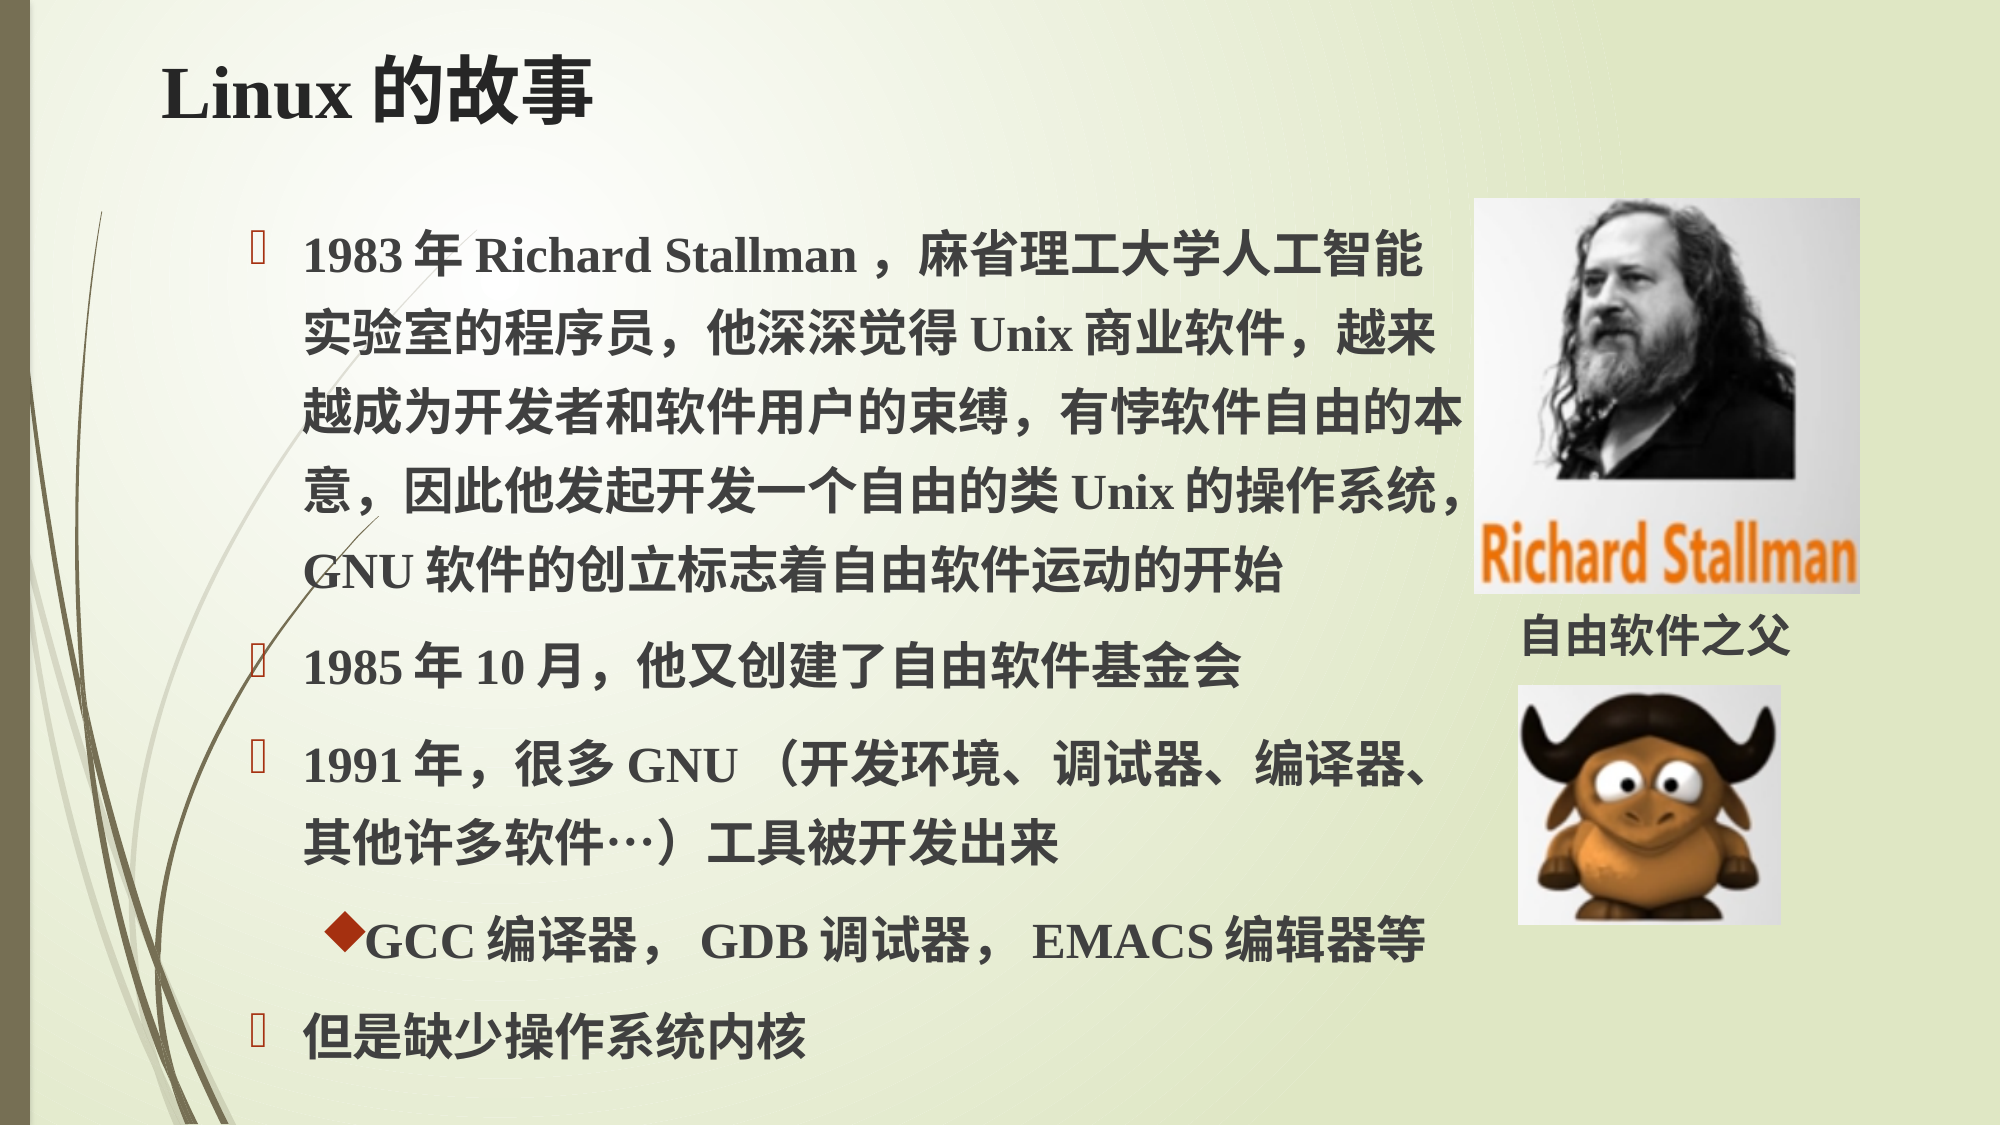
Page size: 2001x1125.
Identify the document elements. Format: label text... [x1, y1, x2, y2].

title Linux的故事 [146, 35, 1882, 163]
picture [1473, 197, 1861, 594]
picture [1517, 685, 1781, 926]
list 1983年Richard Stallman，麻省理工大学人工智能实验室的程序员，他深深觉得Unix商业软件，越来越成为开发者和软件用户的束缚，有悖软件自由的本意，因此他发起开发一个自由的类Unix的操作系统，GNU软件的创立标志着自由软件运动的开始 1985年10月，他又创建了自由软件基金会 1991年，很多GNU（开发环境、调试器、编译器、其他许多软件…）工具被开发出来 GCC编译器，GDB调试器，EMACS编辑器等 但是缺少操作系统内核 [234, 196, 1483, 1090]
text_box 自由软件之父 [1504, 602, 1840, 700]
